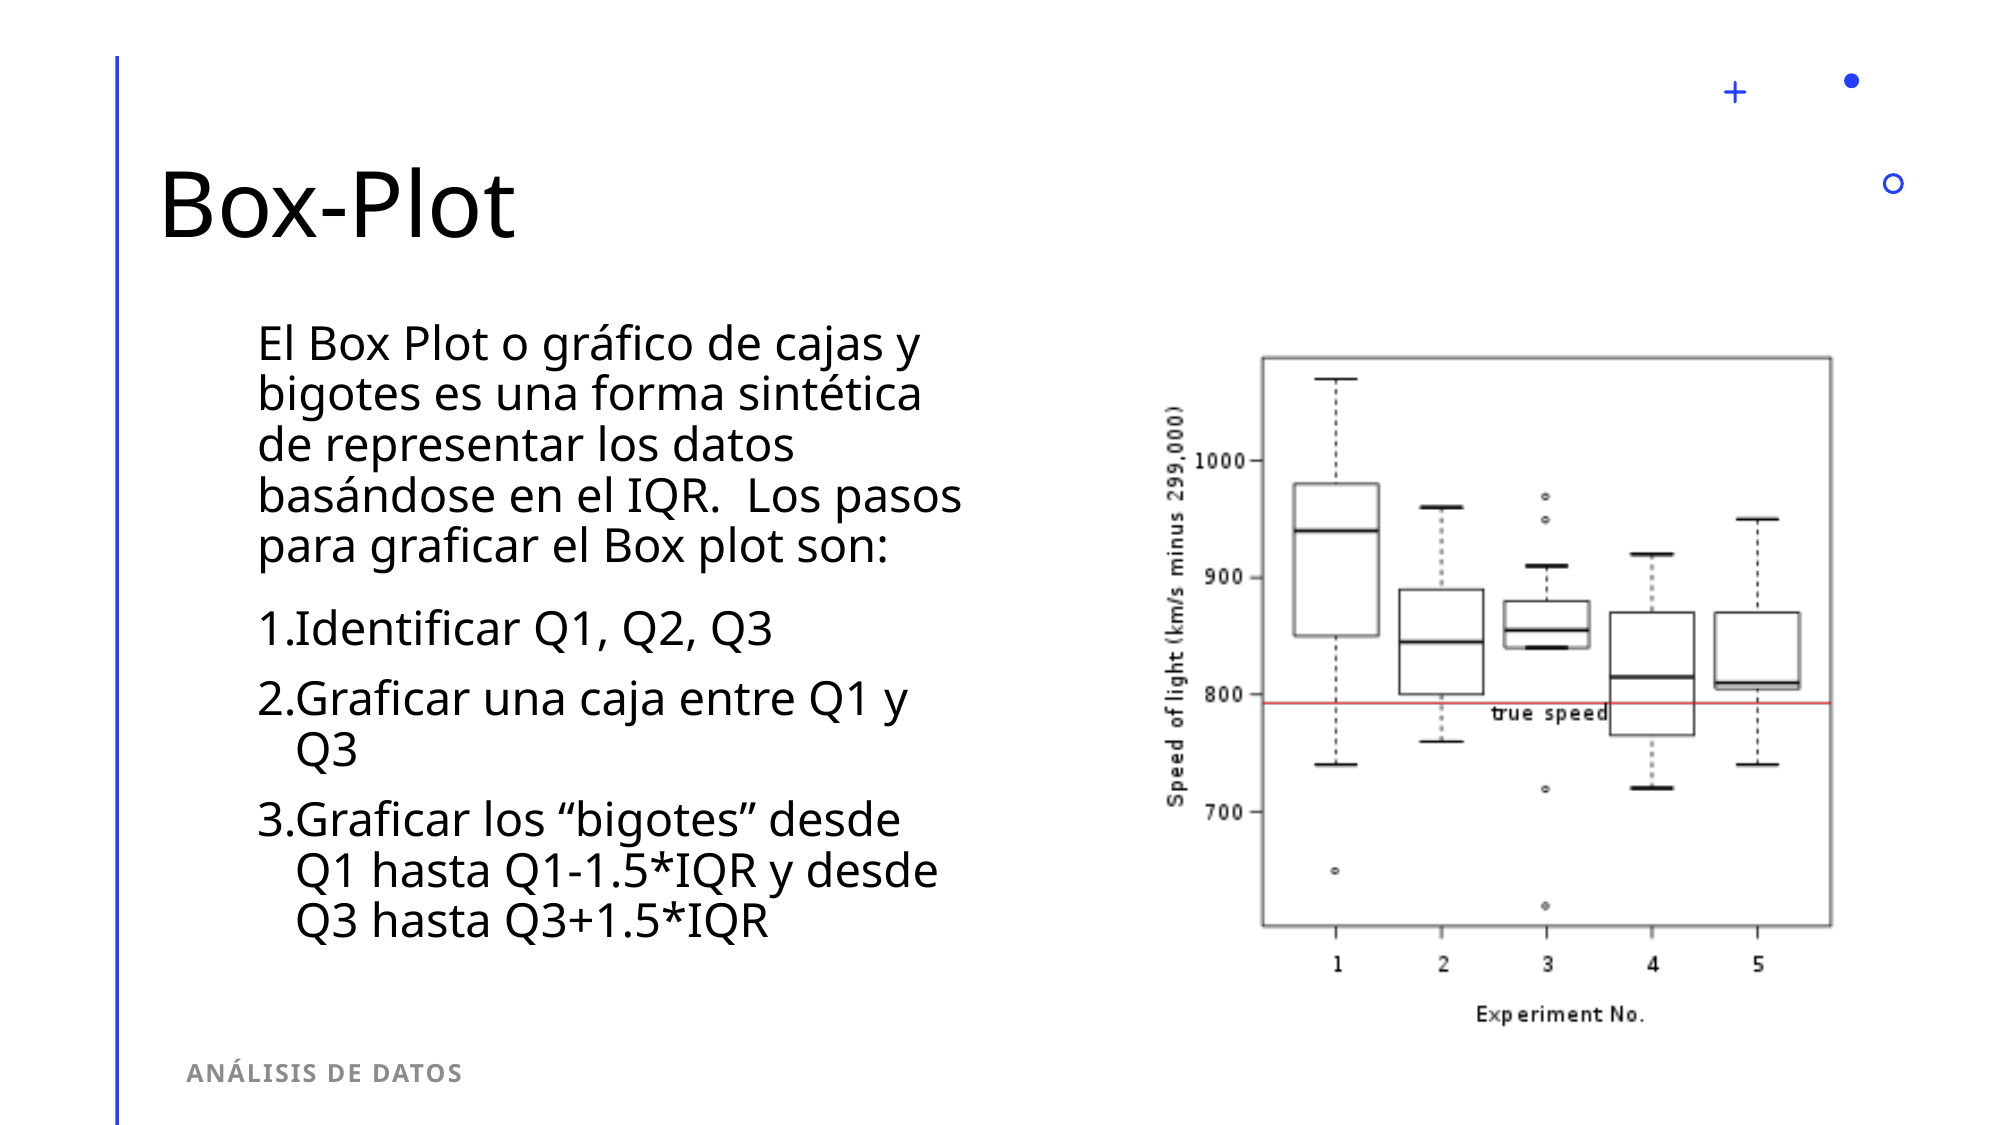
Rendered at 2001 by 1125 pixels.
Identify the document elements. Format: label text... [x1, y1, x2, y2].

list El Box Plot o gráfico de cajas y bigotes es una forma sintética de representar los datos basándose en el IQR. Los pasos para graficar el Box plot son: Identificar Q1, Q2, Q3 Graficar una caja entre Q1 y Q3 Graficar los “bigotes” desde Q1 hasta Q1-1.5*IQR y desde Q3 hasta Q3+1.5*IQR [236, 299, 984, 1014]
title Box-Plot [137, 59, 1863, 278]
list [1136, 306, 1884, 1054]
